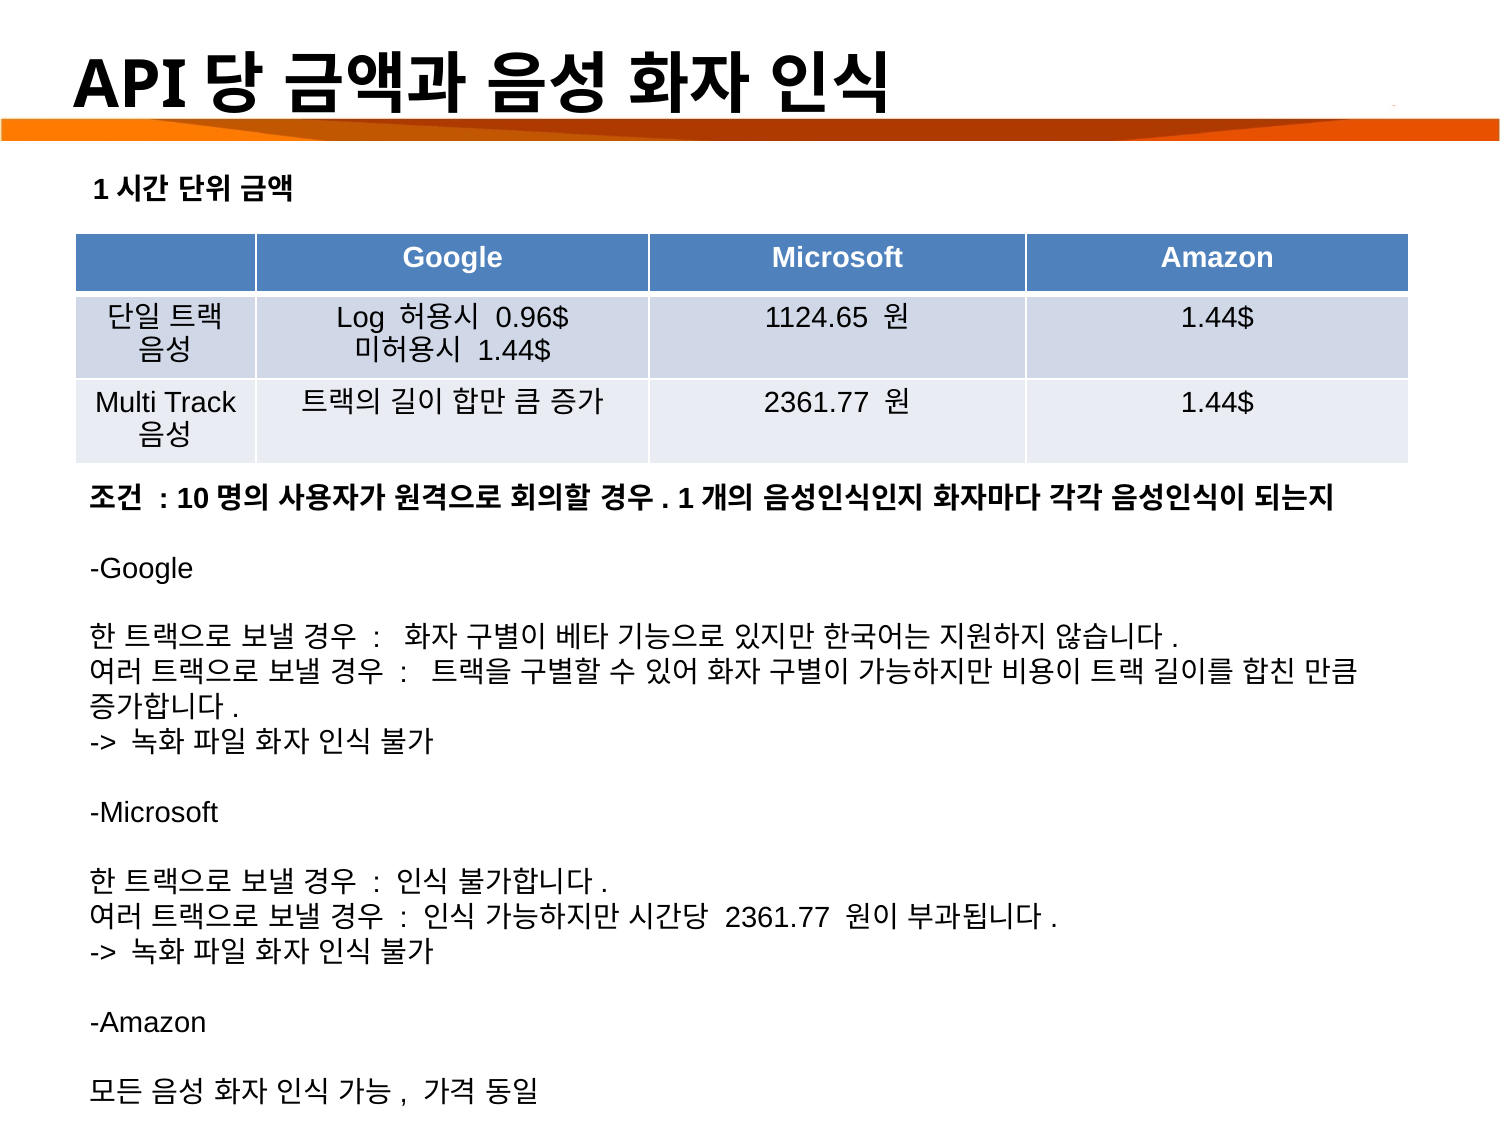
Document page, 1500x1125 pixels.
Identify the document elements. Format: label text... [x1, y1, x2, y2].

table_header Microsoft [650, 234, 1025, 291]
table_header Google [257, 234, 648, 291]
table_header Amazon [1027, 234, 1408, 291]
table_header [76, 234, 255, 291]
table_cell 트랙의 길이 합만 큼 증가 [257, 380, 648, 463]
table_cell 1124.65 원 [650, 297, 1025, 378]
table_cell 1.44$ [1027, 380, 1408, 463]
text_box 1시간 단위 금액 [78, 162, 326, 213]
table_cell Multi Track 음성 [76, 380, 255, 463]
table_cell Log 허용시 0.96$ 미허용시 1.44$ [257, 297, 648, 378]
text_box 조건 : 10명의 사용자가 원격으로 회의할 경우. 1개의 음성인식인지 화자마다 각각 음성인식이 되는지 -Google 한 트랙으로 보낼 경우 : 화자 구별이 베타 기능으로 있지만 한국어는 지원하지 않습니다. 여러 트랙으로 보낼 경우 : 트랙을 구별할 수 있어 화자 구별이 가능하지만 비용이 트랙 길이를 합친 만큼 증가합니다. -> 녹화 파일 화자 인식 불가 -Microsoft 한 트랙으로 보낼 경우 : 인식 불가합니다. 여러 트랙으로 보낼 경우 : 인식 가능하지만 시간당 2361.77 원이 부과됩니다. -> 녹화 파일 화자 인식 불가 -Amazon 모든 음성 화자 인식 가능, 가격 동일 [74, 471, 1409, 1116]
title API당 금액과 음성 화자 인식 [58, 33, 1409, 129]
table_cell 2361.77 원 [650, 380, 1025, 463]
picture [0, 105, 1500, 141]
table_cell 1.44$ [1027, 297, 1408, 378]
table_cell 단일 트랙 음성 [76, 297, 255, 378]
